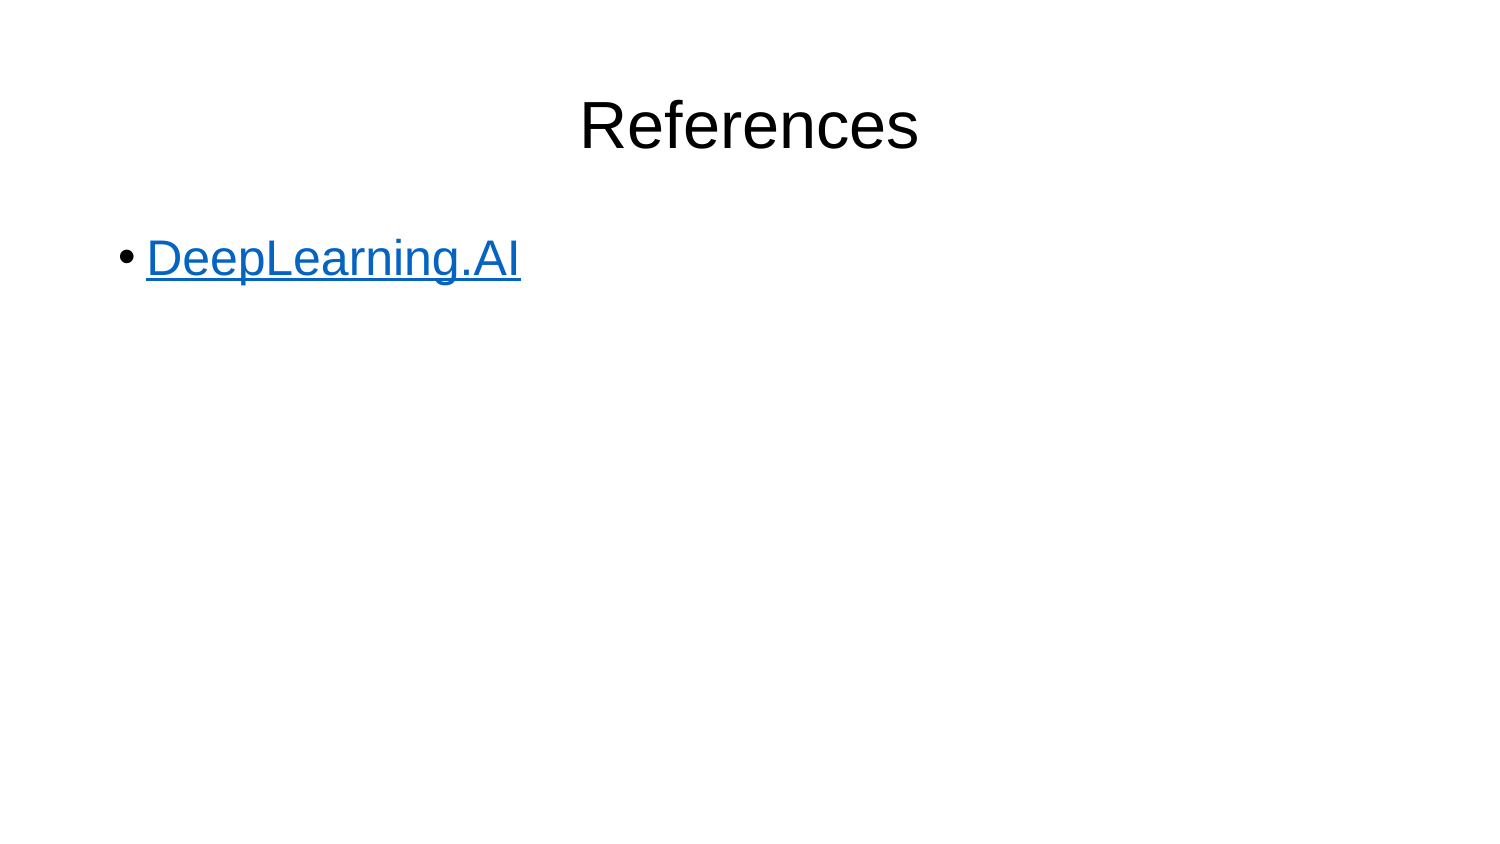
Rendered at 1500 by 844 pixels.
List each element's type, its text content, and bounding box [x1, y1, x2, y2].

list DeepLearning.AI [103, 224, 1397, 760]
title References [103, 44, 1397, 208]
